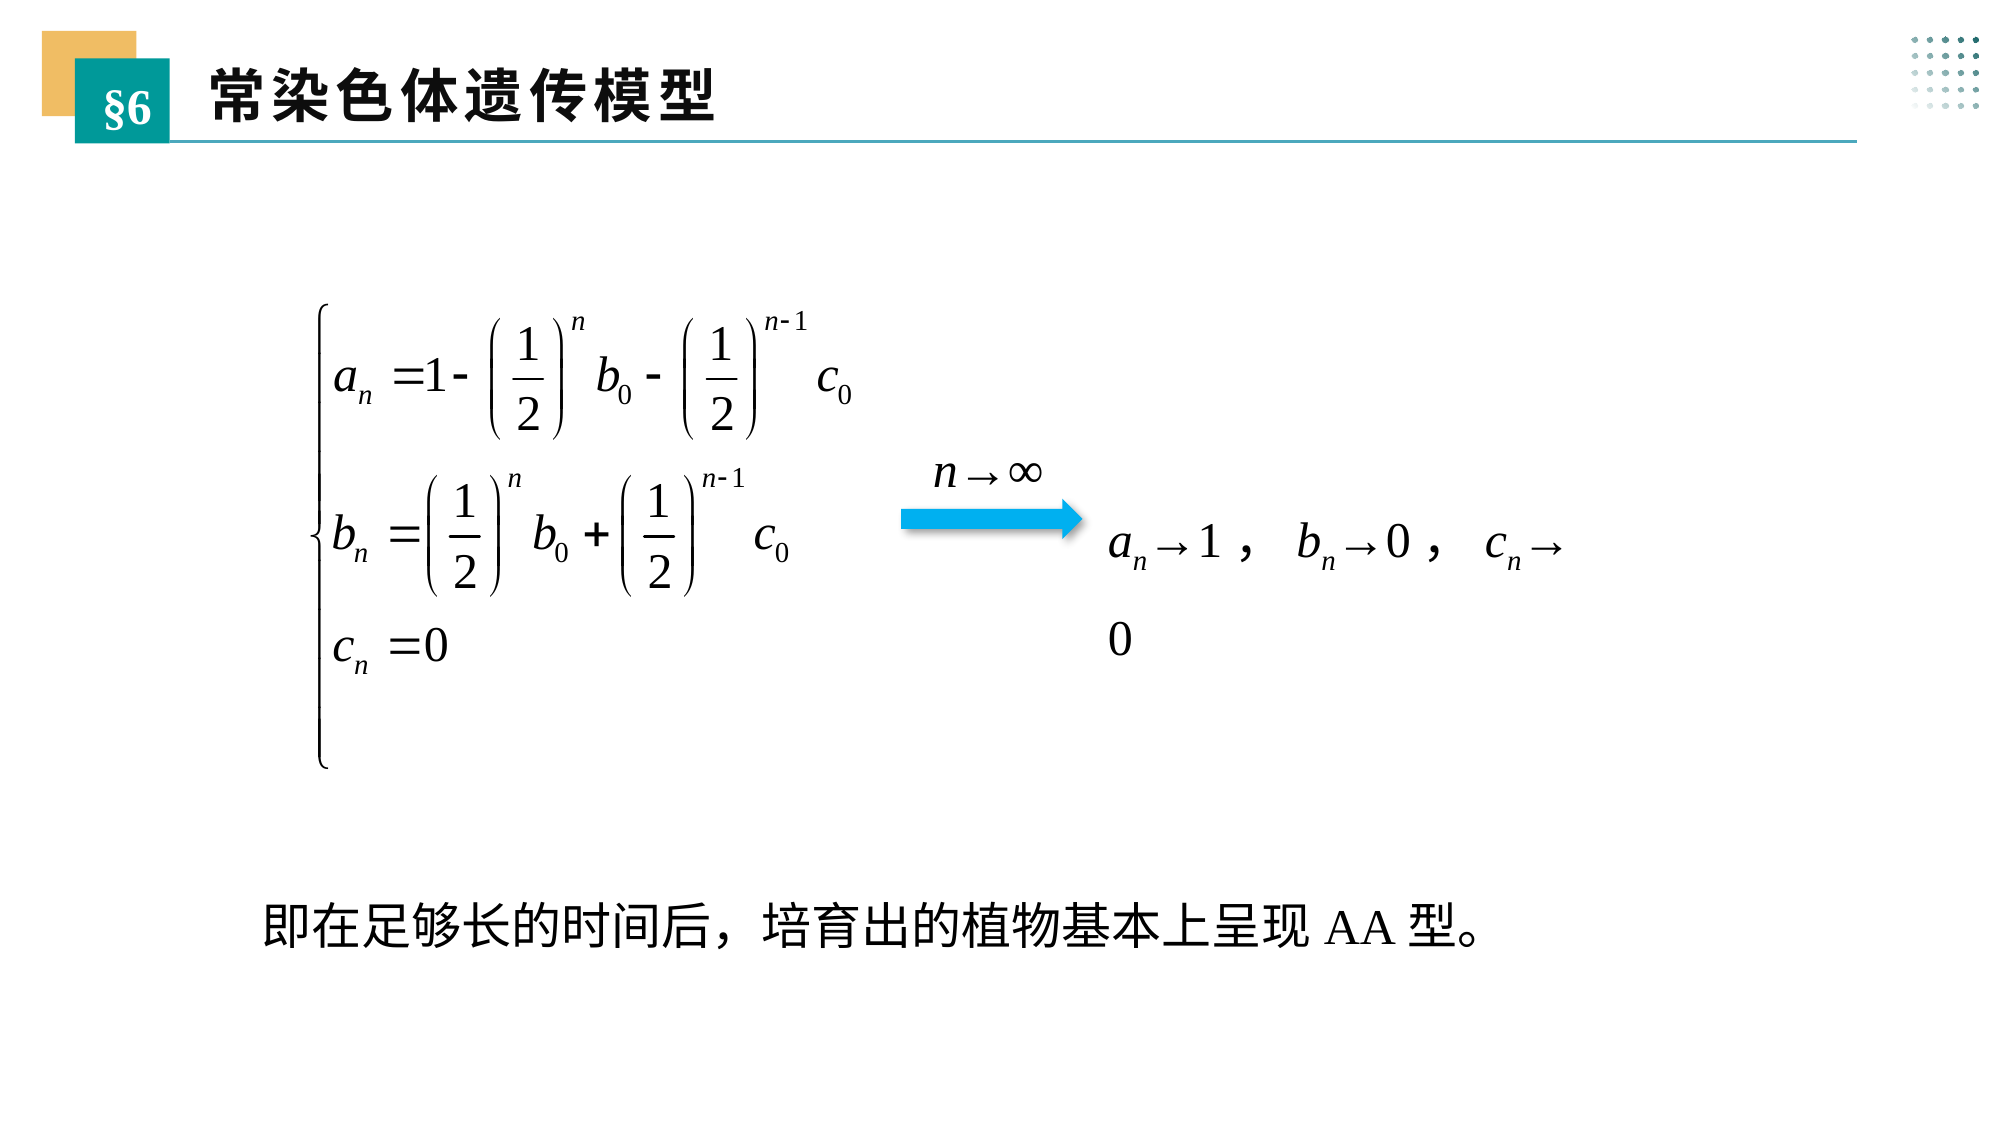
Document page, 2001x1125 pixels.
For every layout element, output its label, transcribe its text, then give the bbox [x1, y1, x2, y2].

text_box [902, 501, 1082, 537]
text_box an→1，bn→0，cn→0 [1093, 465, 1597, 673]
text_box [79, 51, 953, 143]
text_box n→∞ [918, 399, 1081, 505]
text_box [295, 299, 860, 775]
text_box 即在足够长的时间后，培育出的植物基本上呈现AA型。 [246, 856, 1597, 962]
